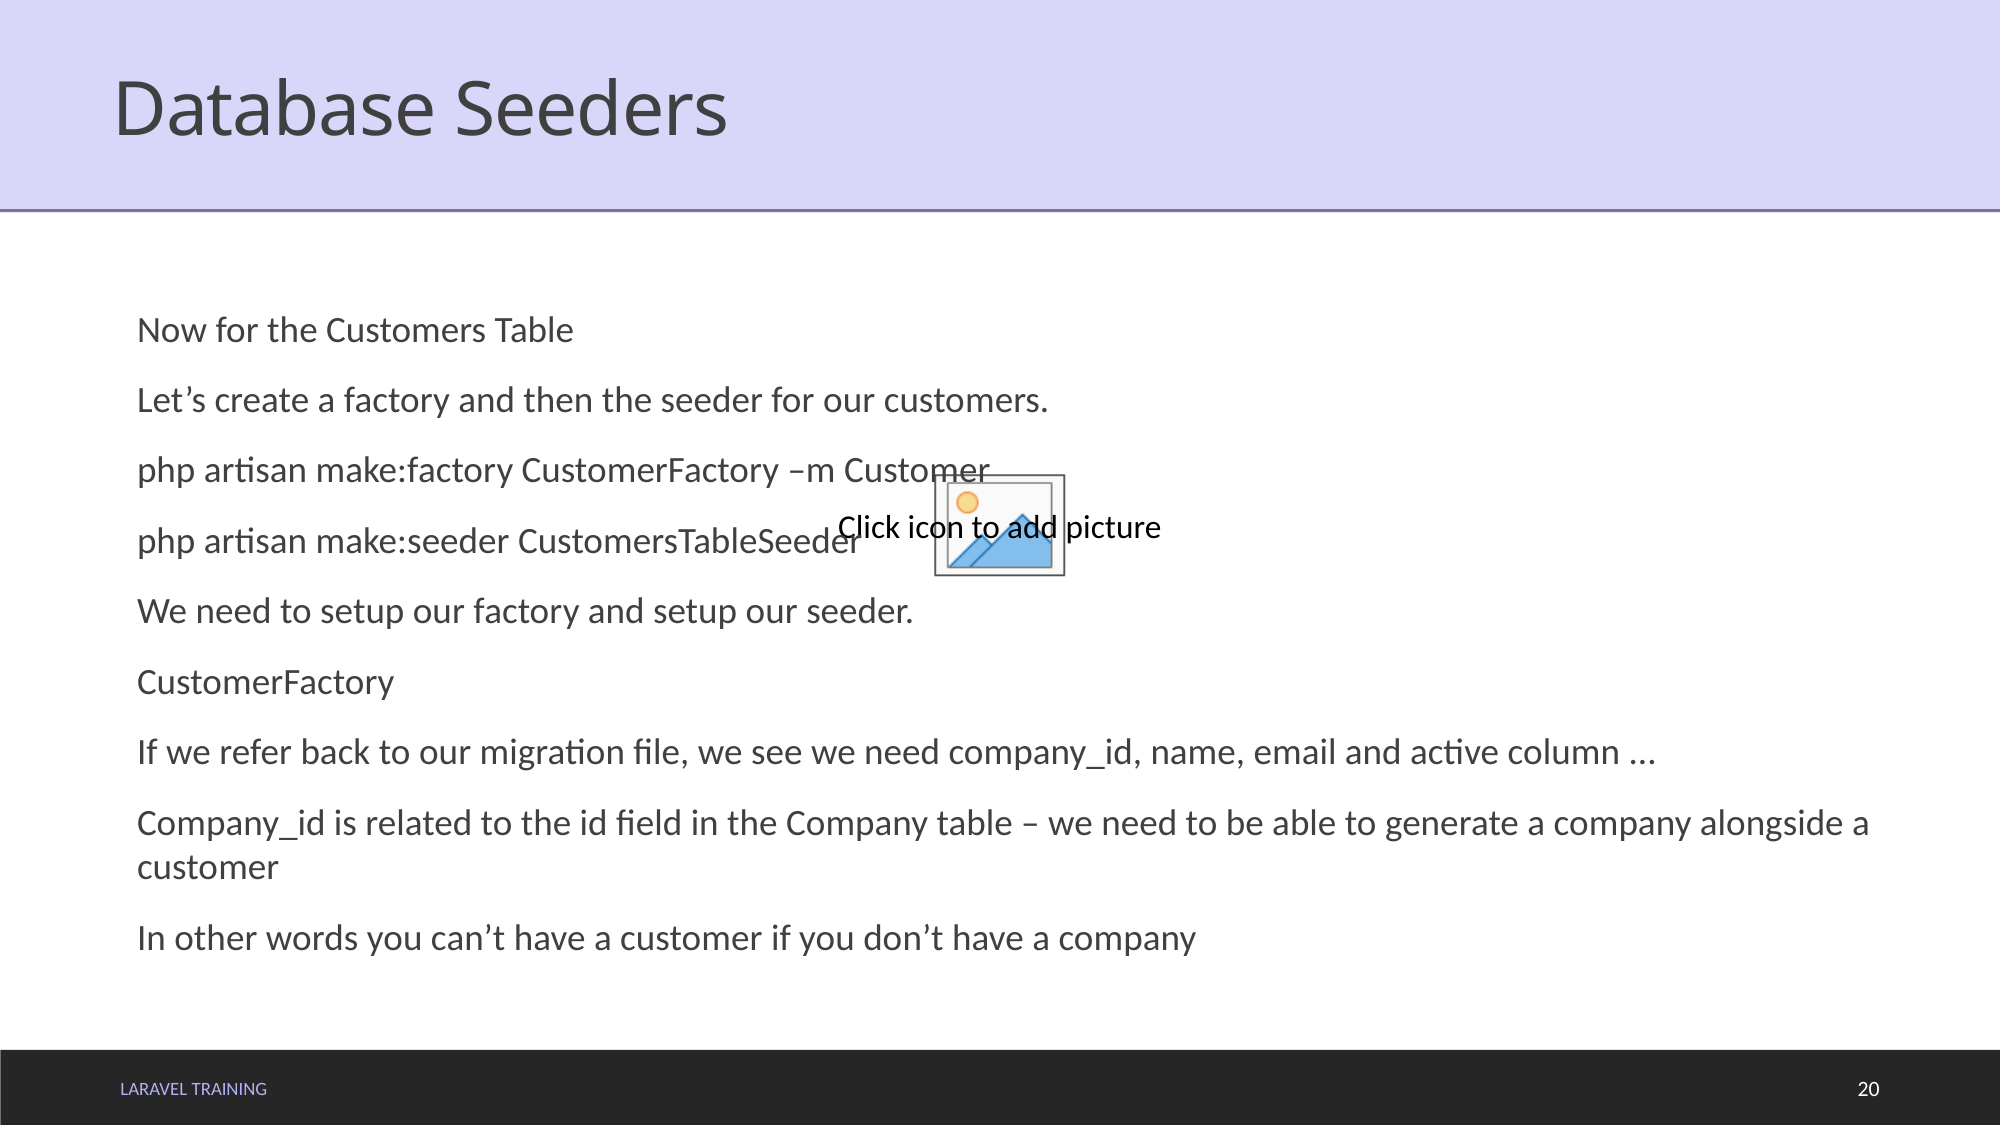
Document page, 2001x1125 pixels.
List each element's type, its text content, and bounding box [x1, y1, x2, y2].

picture [0, 0, 2000, 1052]
slide_number 20 [1793, 1062, 1895, 1118]
footer LARAVEL TRAINING [105, 1062, 1224, 1118]
